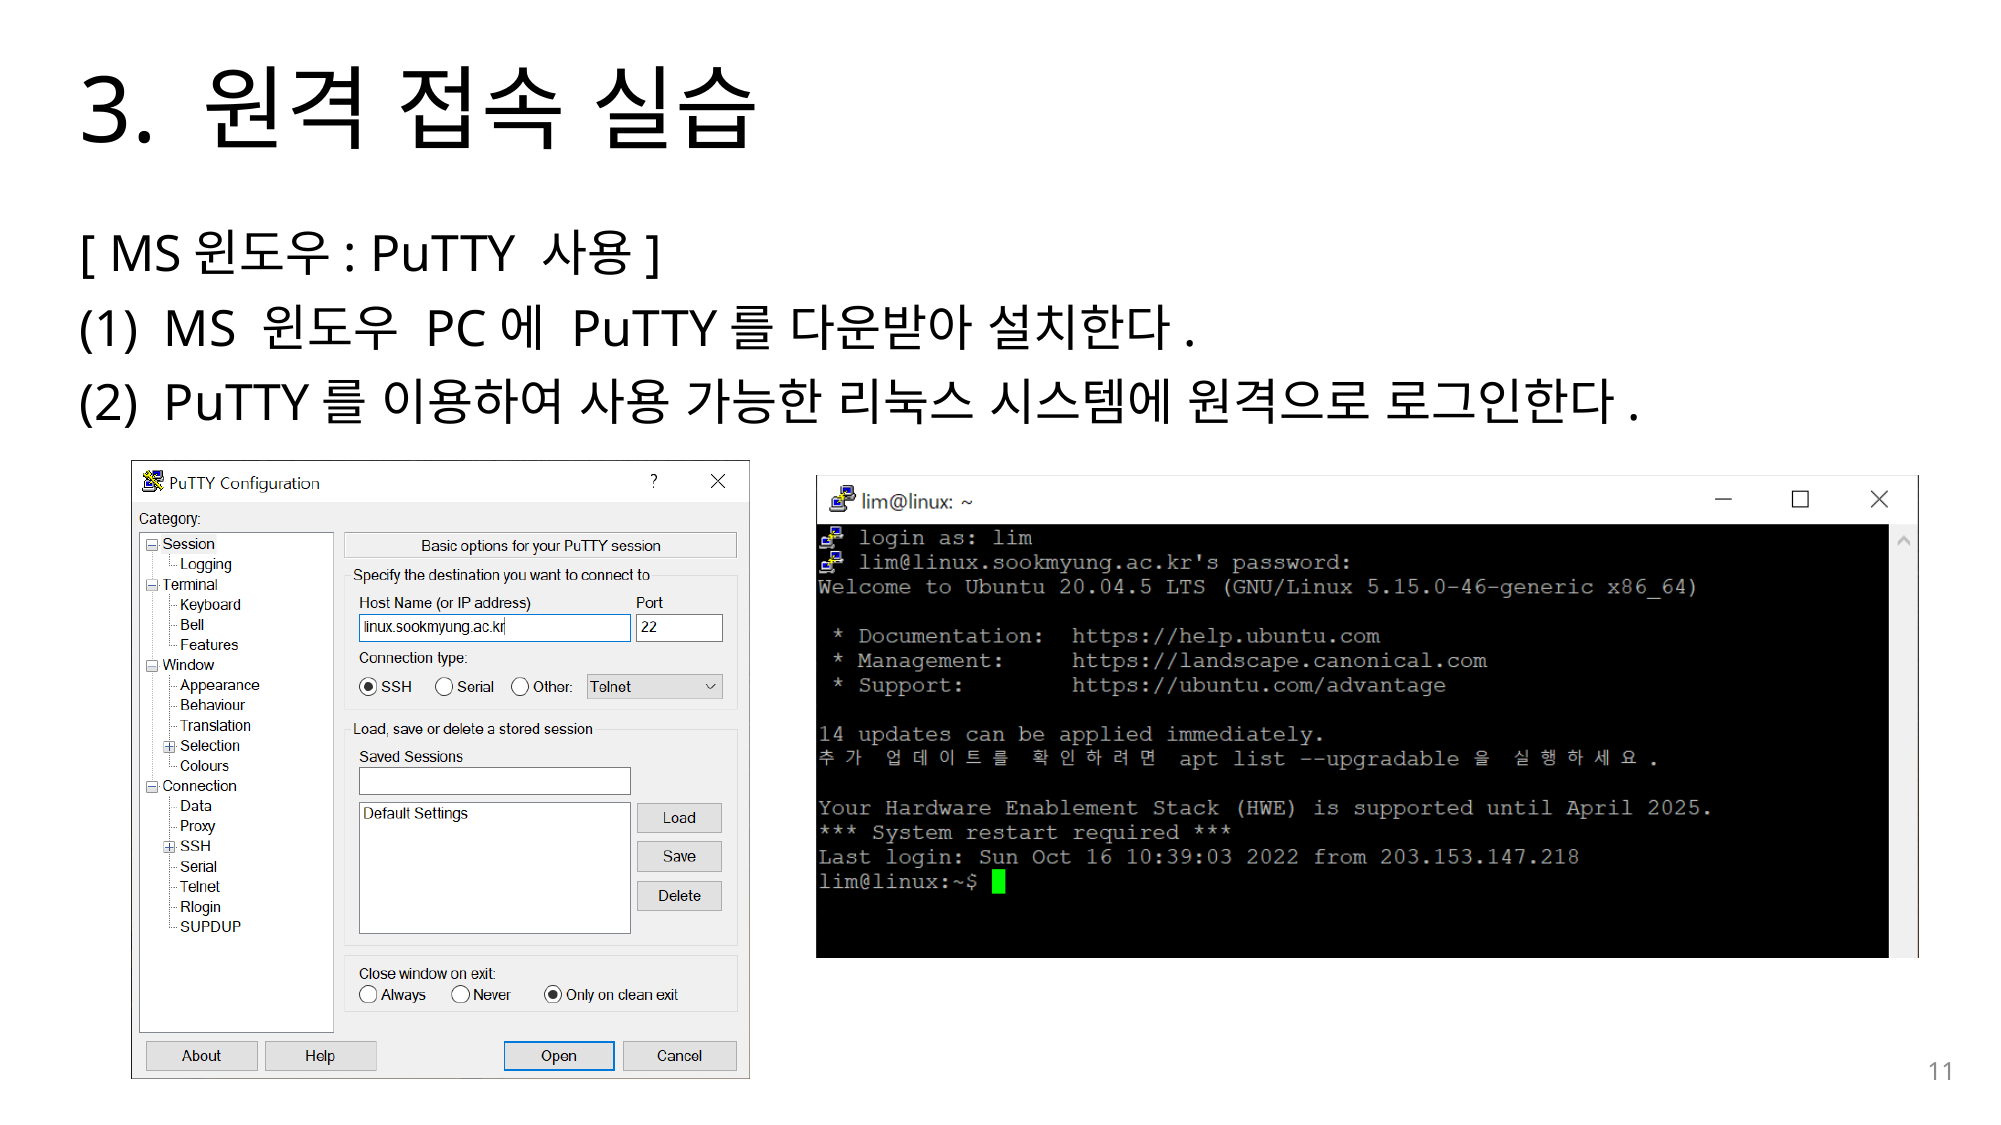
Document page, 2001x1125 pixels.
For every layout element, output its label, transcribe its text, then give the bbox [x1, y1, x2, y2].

slide_number 11 [1520, 1042, 1971, 1103]
picture [131, 460, 750, 1079]
list [ MS윈도우: PuTTY 사용] MS 윈도우 PC에 PuTTY를 다운받아 설치한다. PuTTY를 이용하여 사용 가능한 리눅스 시스템에 원격으로 로그인한다. [64, 220, 1936, 1012]
picture [815, 474, 1919, 958]
title 3. 원격 접속 실습 [64, 44, 1925, 183]
